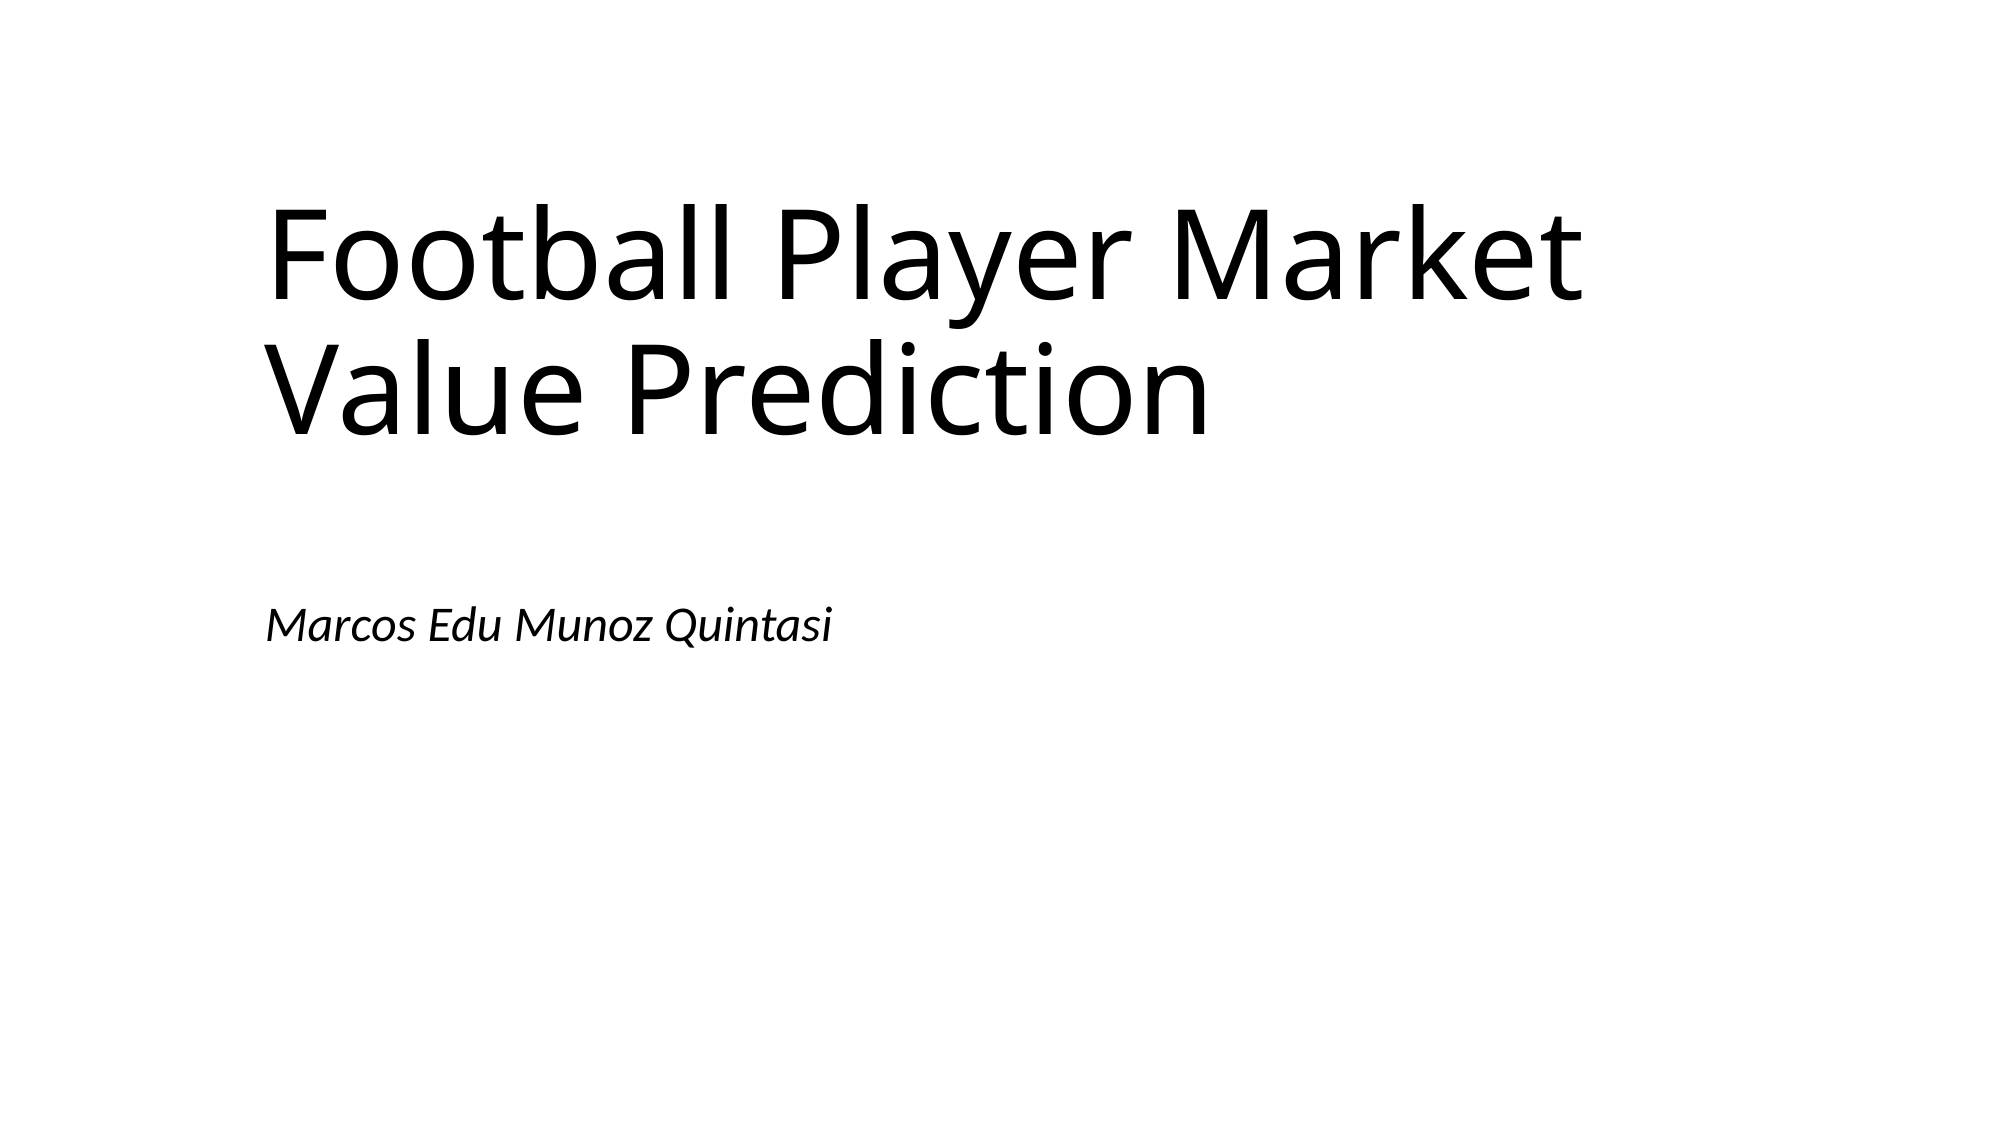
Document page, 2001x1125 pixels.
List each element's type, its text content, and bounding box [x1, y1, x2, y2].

subtitle Marcos Edu Munoz Quintasi [249, 590, 1750, 863]
title Football Player Market Value Prediction [249, 184, 1750, 576]
